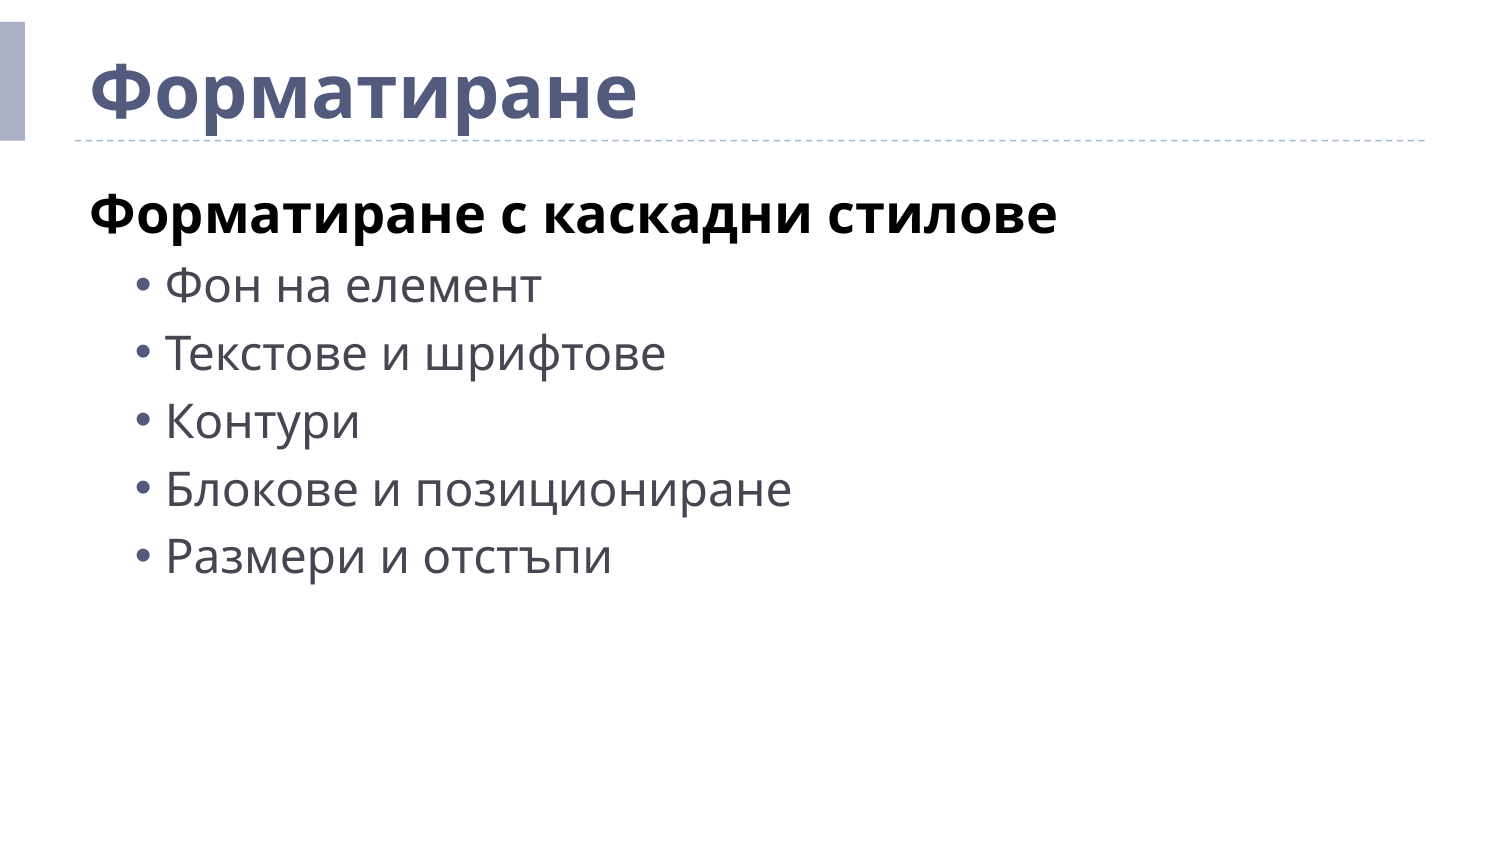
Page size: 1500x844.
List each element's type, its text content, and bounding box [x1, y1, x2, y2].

list Форматиране с каскадни стилове Фон на елемент Текстове и шрифтове Контури Блокове и позициониране Размери и отстъпи [75, 171, 1475, 835]
title Форматиране [75, 18, 1475, 141]
